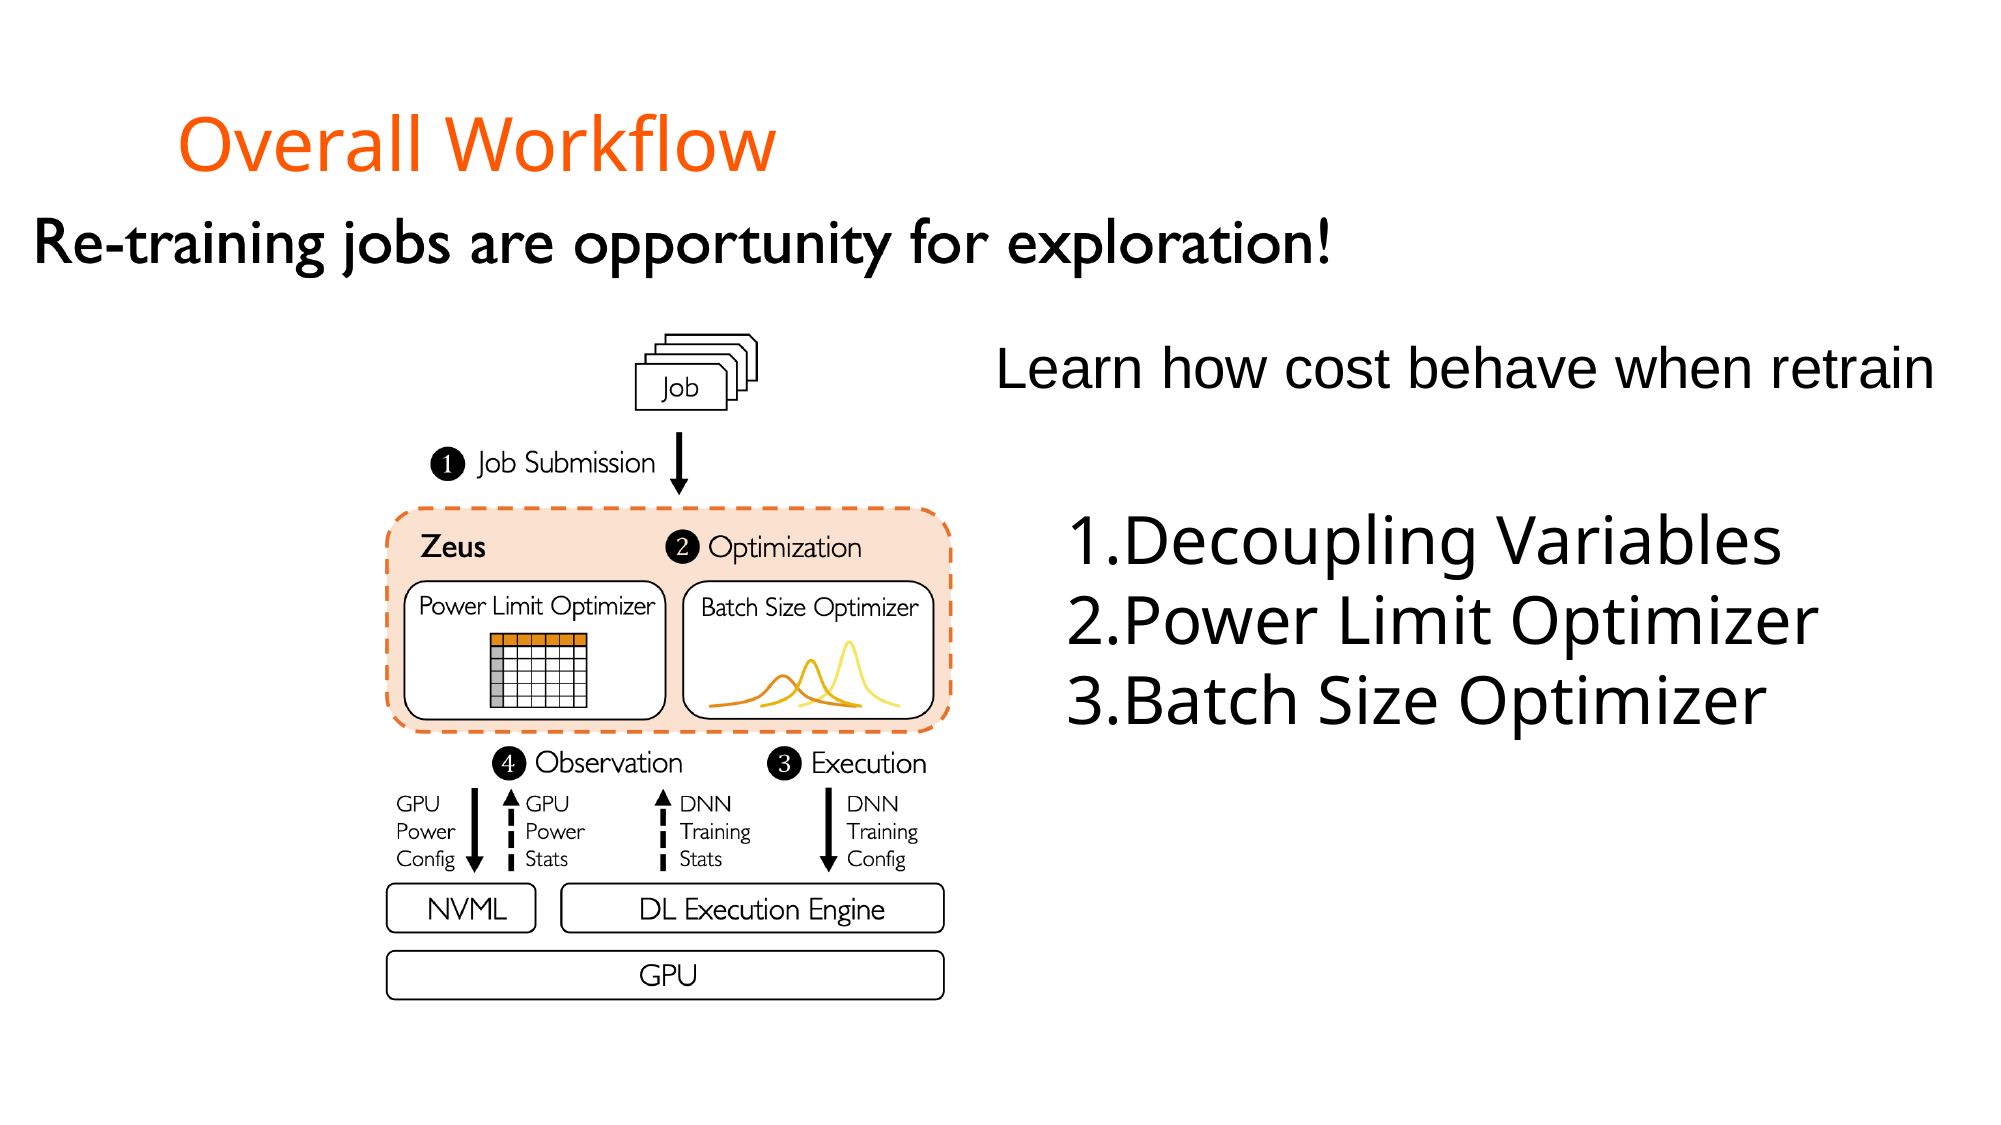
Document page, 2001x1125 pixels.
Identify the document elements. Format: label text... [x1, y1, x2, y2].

text_box Decoupling Variables Power Limit Optimizer Batch Size Optimizer [1344, 490, 2000, 745]
text_box Overall Workflow [161, 38, 1886, 257]
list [0, 185, 1344, 1053]
text_box Learn how cost behave when retrain [1344, 323, 2000, 408]
